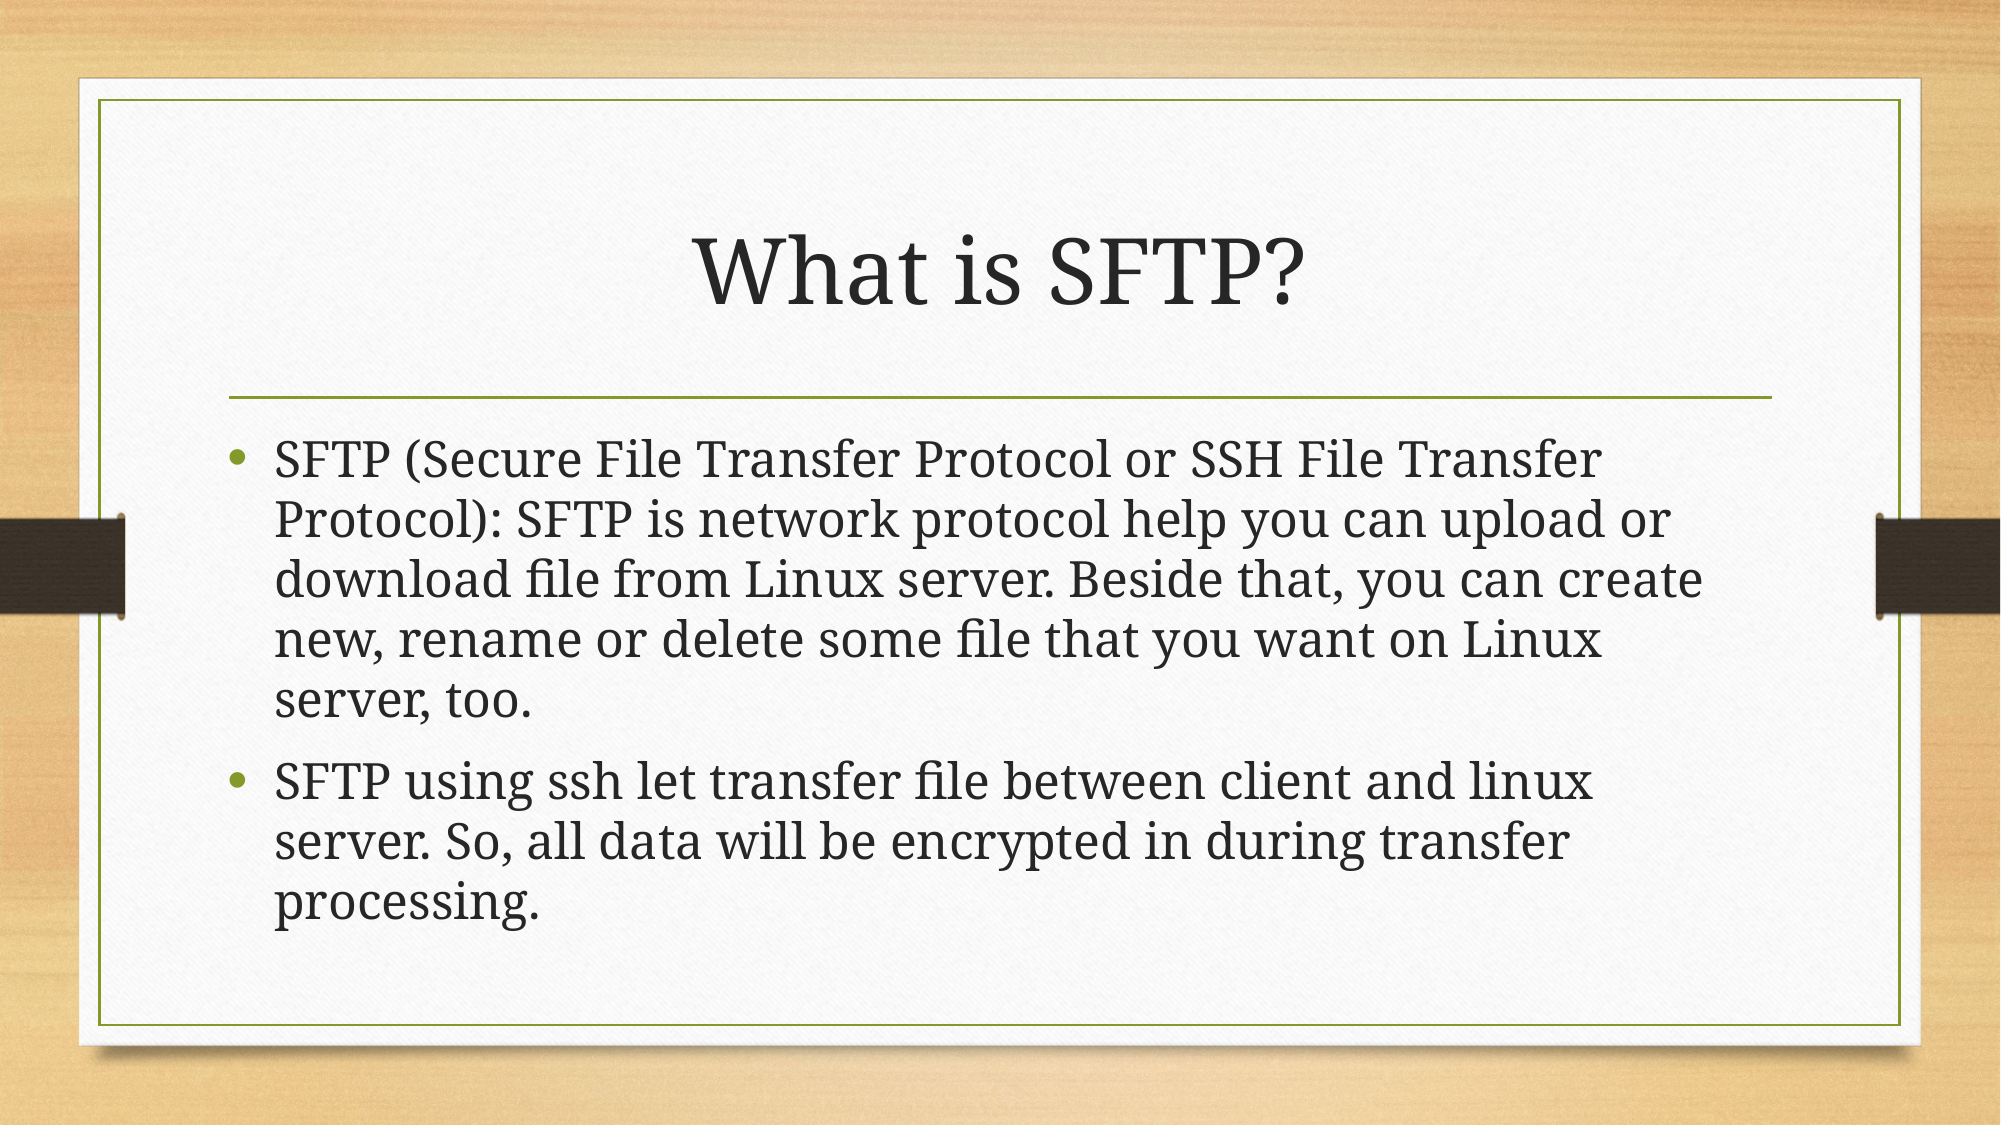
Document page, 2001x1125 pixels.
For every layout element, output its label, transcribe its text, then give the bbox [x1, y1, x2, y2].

list SFTP (Secure File Transfer Protocol or SSH File Transfer Protocol): SFTP is network protocol help you can upload or download file from Linux server. Beside that, you can create new, rename or delete some file that you want on Linux server, too. SFTP using ssh let transfer file between client and linux server. So, all data will be encrypted in during transfer processing. [212, 419, 1788, 964]
title What is SFTP? [212, 161, 1788, 375]
picture [0, 0, 2001, 1125]
